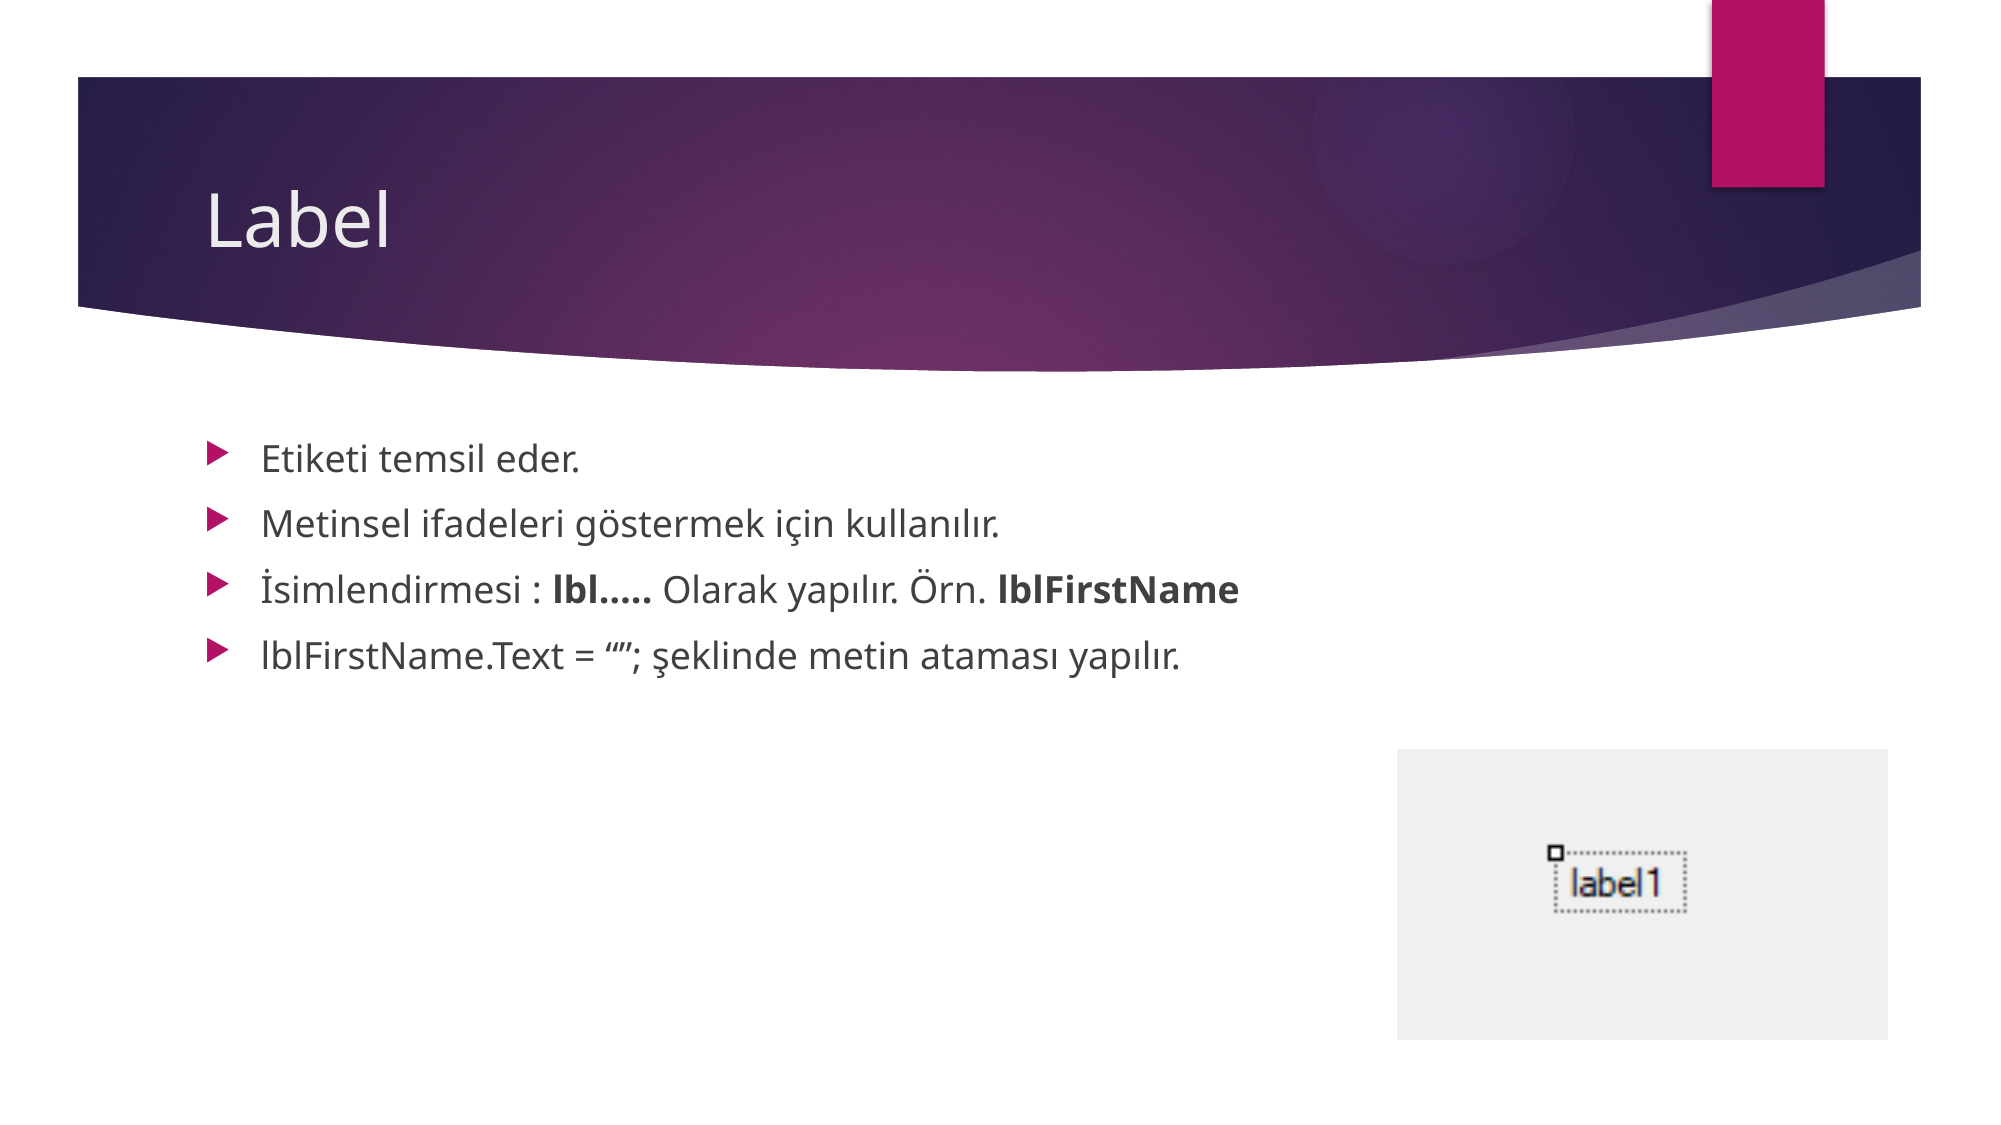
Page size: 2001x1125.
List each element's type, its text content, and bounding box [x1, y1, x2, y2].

picture [1397, 748, 1889, 1040]
title Label [189, 159, 1627, 276]
list Etiketi temsil eder. Metinsel ifadeleri göstermek için kullanılır. İsimlendirmesi : lbl….. Olarak yapılır. Örn. lblFirstName lblFirstName.Text = “”; şeklinde metin ataması yapılır. [189, 427, 1638, 988]
